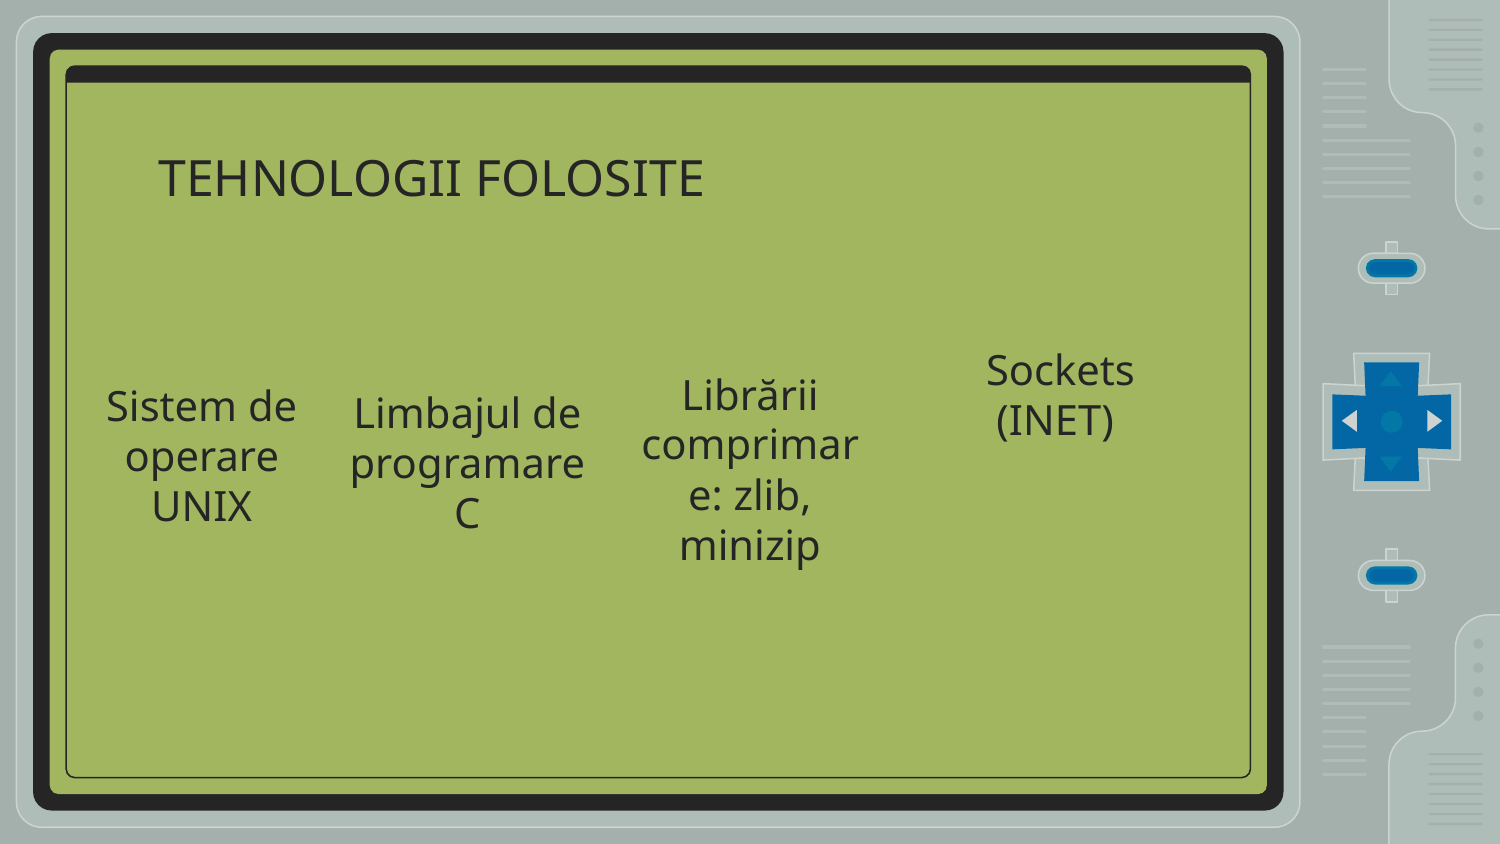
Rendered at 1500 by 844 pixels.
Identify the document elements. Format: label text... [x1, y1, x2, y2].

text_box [1322, 353, 1461, 491]
subtitle Limbajul de programare C [322, 371, 613, 634]
subtitle Sistem de operare UNIX [86, 364, 318, 586]
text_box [1358, 241, 1426, 295]
subtitle Librării comprimare: zlib, minizip [617, 353, 883, 615]
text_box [1358, 548, 1426, 603]
subtitle Sockets (INET) [899, 328, 1222, 571]
title TEHNOLOGII FOLOSITE [143, 131, 1222, 207]
